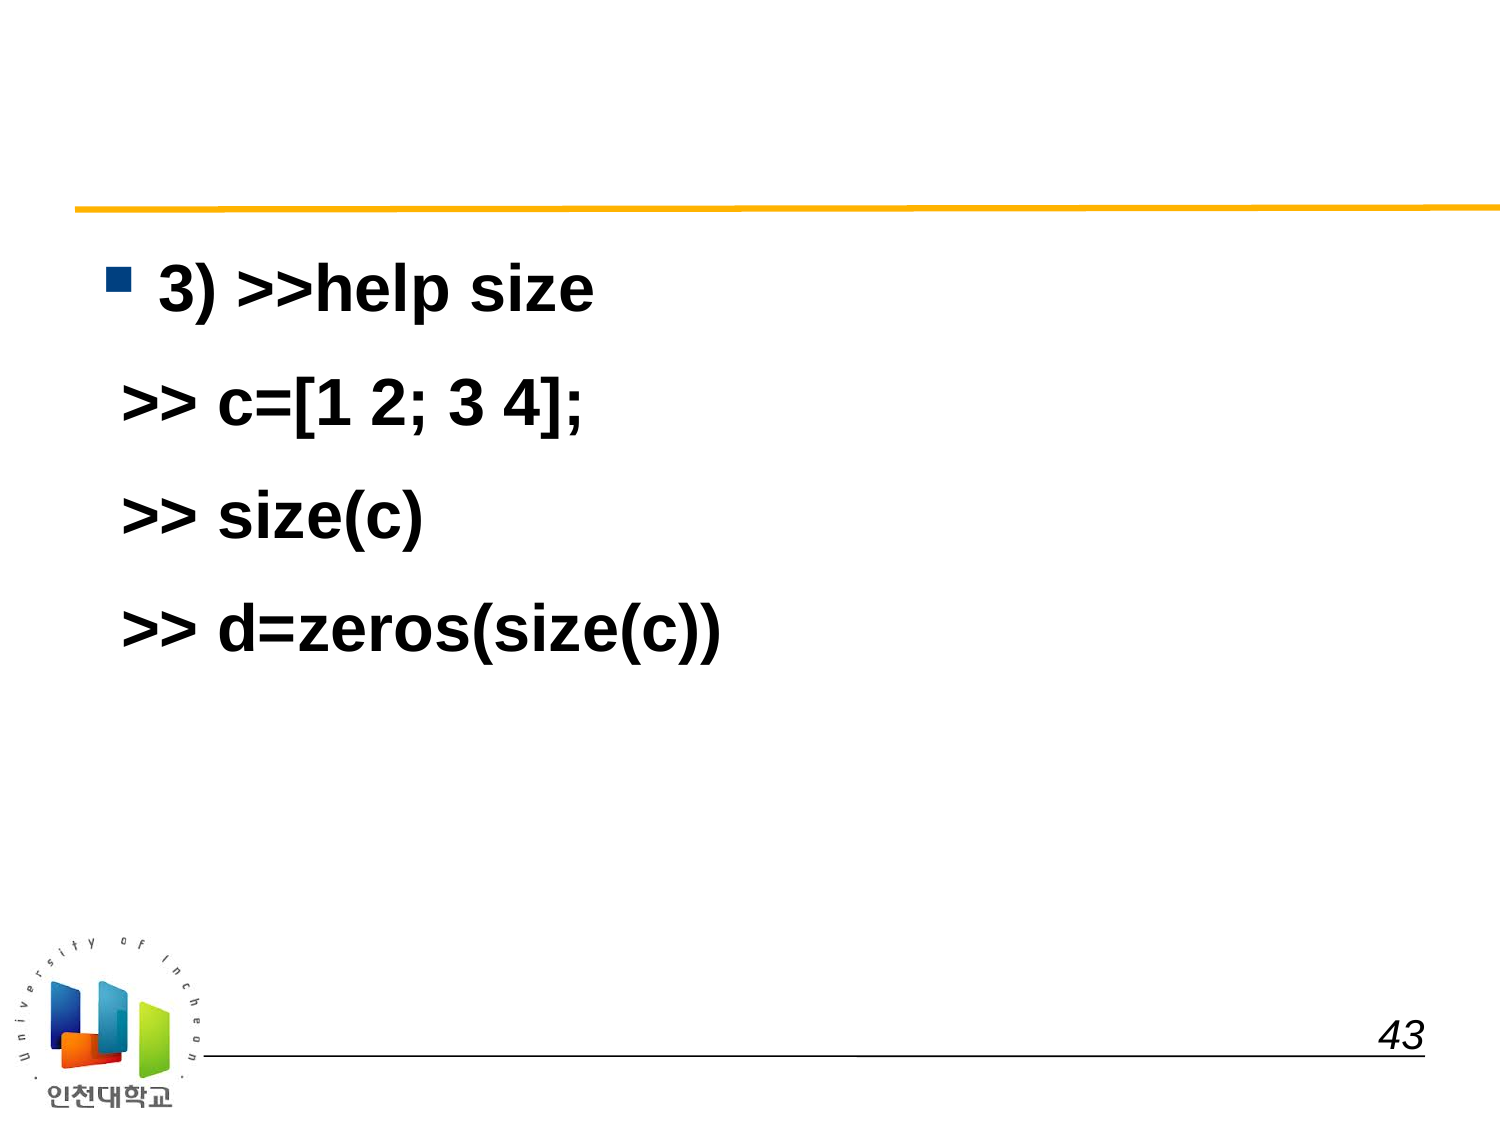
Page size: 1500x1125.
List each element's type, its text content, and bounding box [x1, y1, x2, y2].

list 3) >>help size >> c=[1 2; 3 4]; >> size(c) >> d=zeros(size(c)) [87, 237, 1457, 919]
slide_number 43 [1112, 999, 1440, 1057]
picture [14, 937, 200, 1108]
